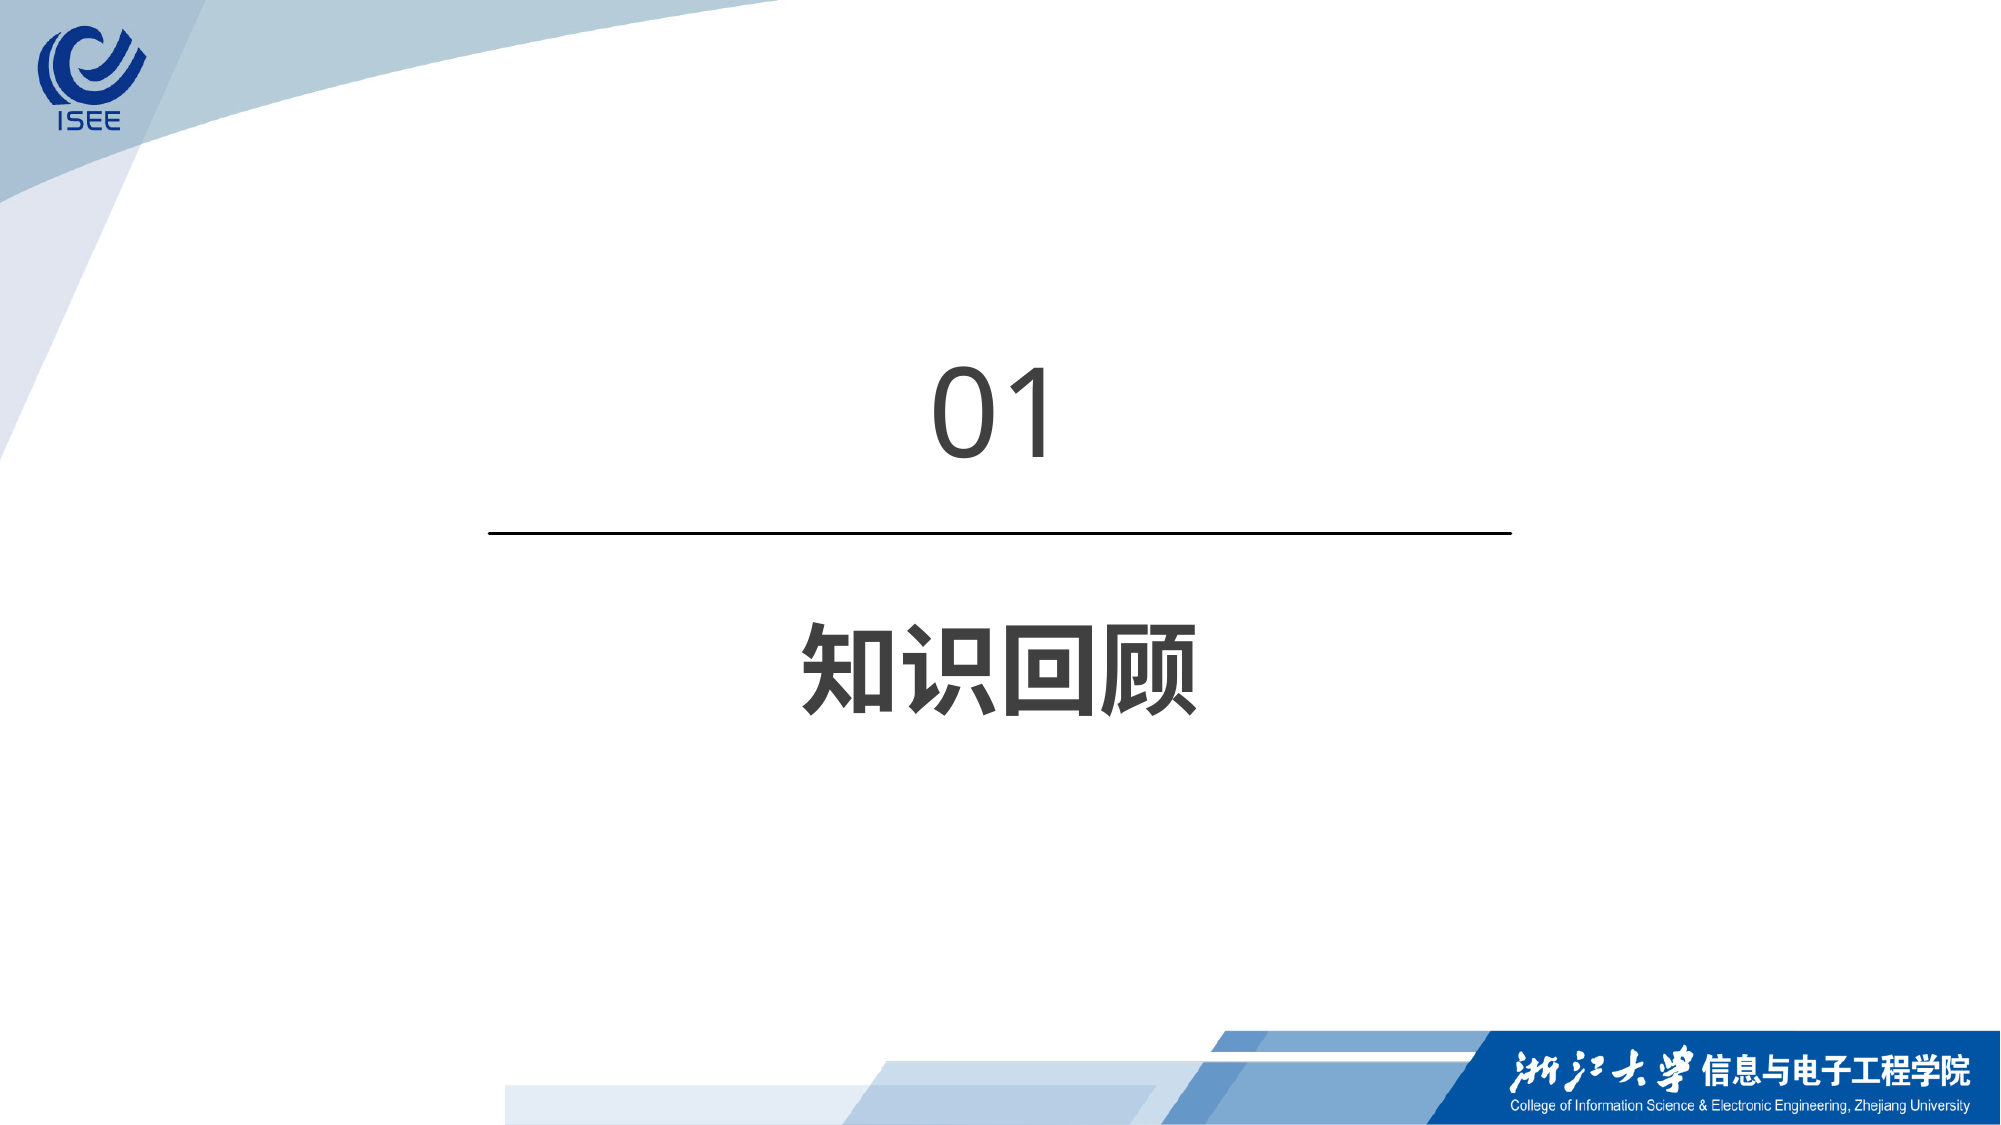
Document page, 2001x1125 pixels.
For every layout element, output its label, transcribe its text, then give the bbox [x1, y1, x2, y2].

text_box 知识回顾 [785, 600, 1215, 736]
picture [505, 1030, 2000, 1125]
text_box 01 [913, 325, 1087, 491]
picture [0, 0, 1212, 540]
